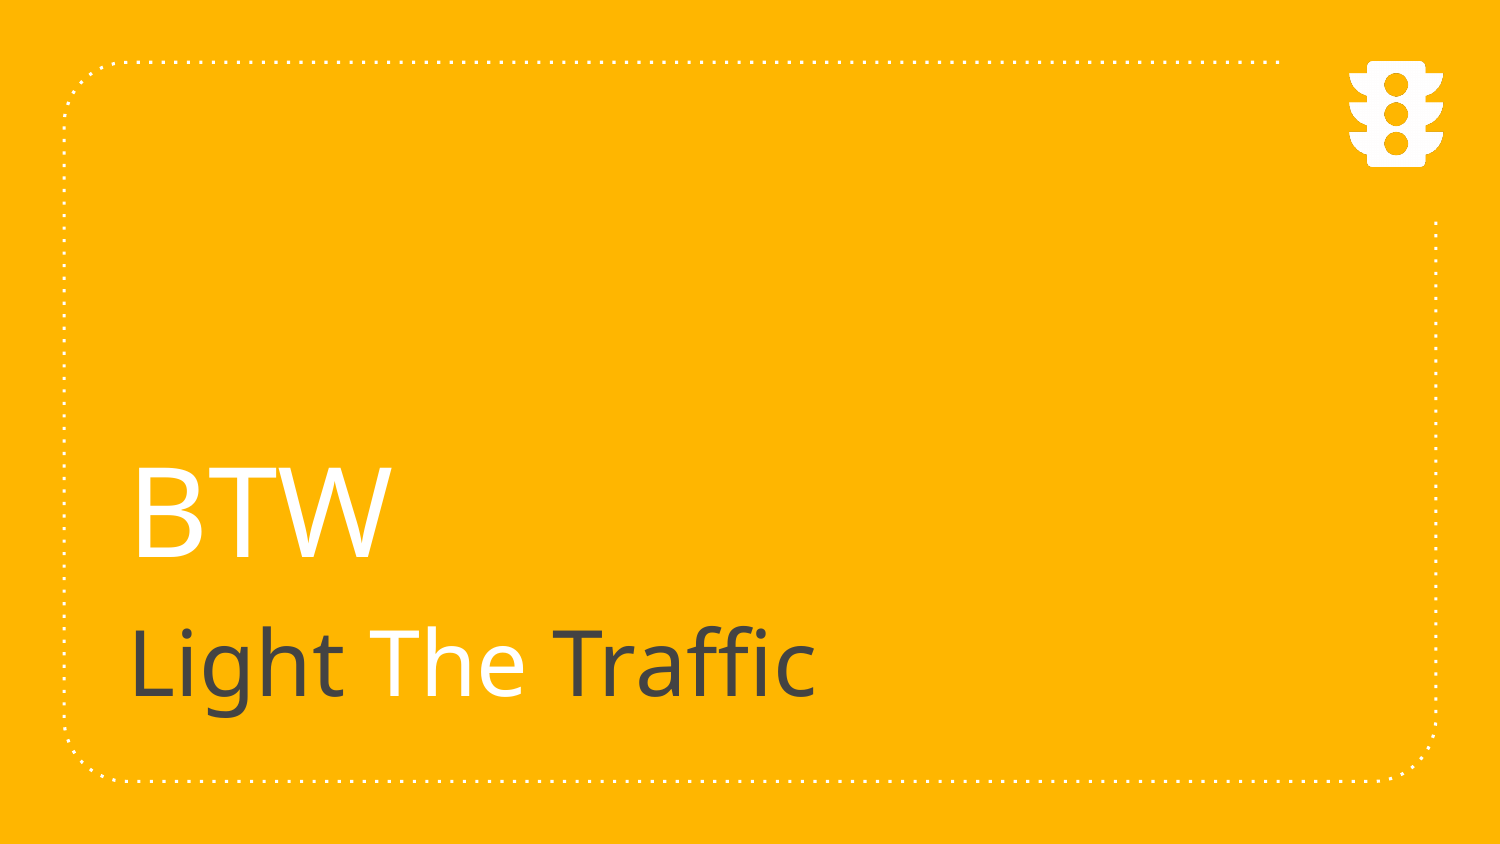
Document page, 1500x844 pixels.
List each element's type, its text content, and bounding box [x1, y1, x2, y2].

title Light The Traffic [112, 598, 1388, 730]
picture [1343, 61, 1449, 167]
text_box BTW [112, 407, 1388, 598]
